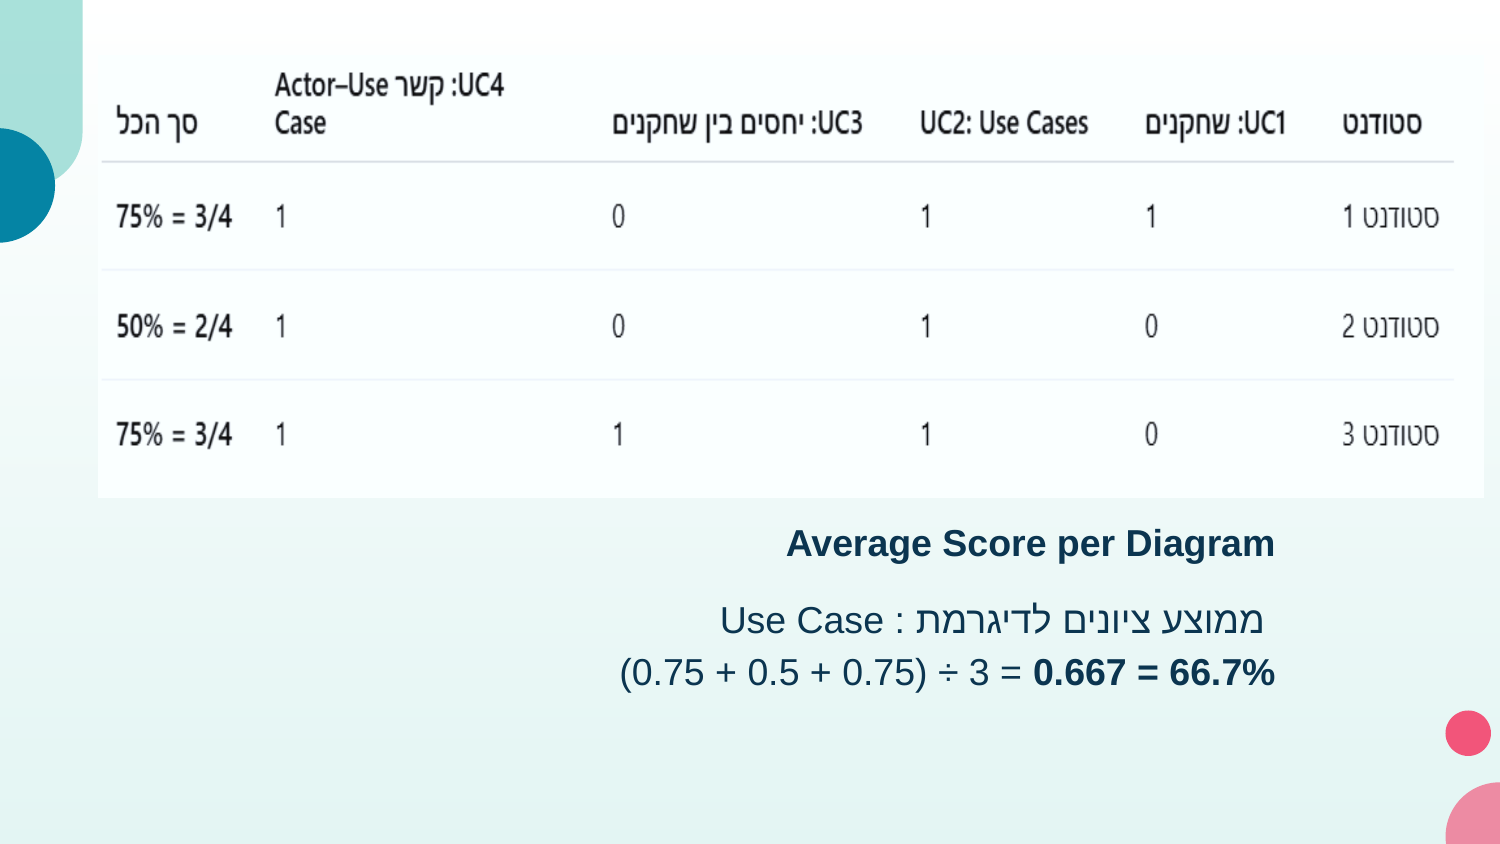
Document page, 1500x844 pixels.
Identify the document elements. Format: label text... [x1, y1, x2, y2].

text_box Average Score per Diagram ממוצע ציונים לדיגרמת Use Case : (0.75 + 0.5 + 0.75) ÷ 3 = 0.667 = 66.7% [464, 505, 1291, 844]
picture [98, 55, 1484, 498]
